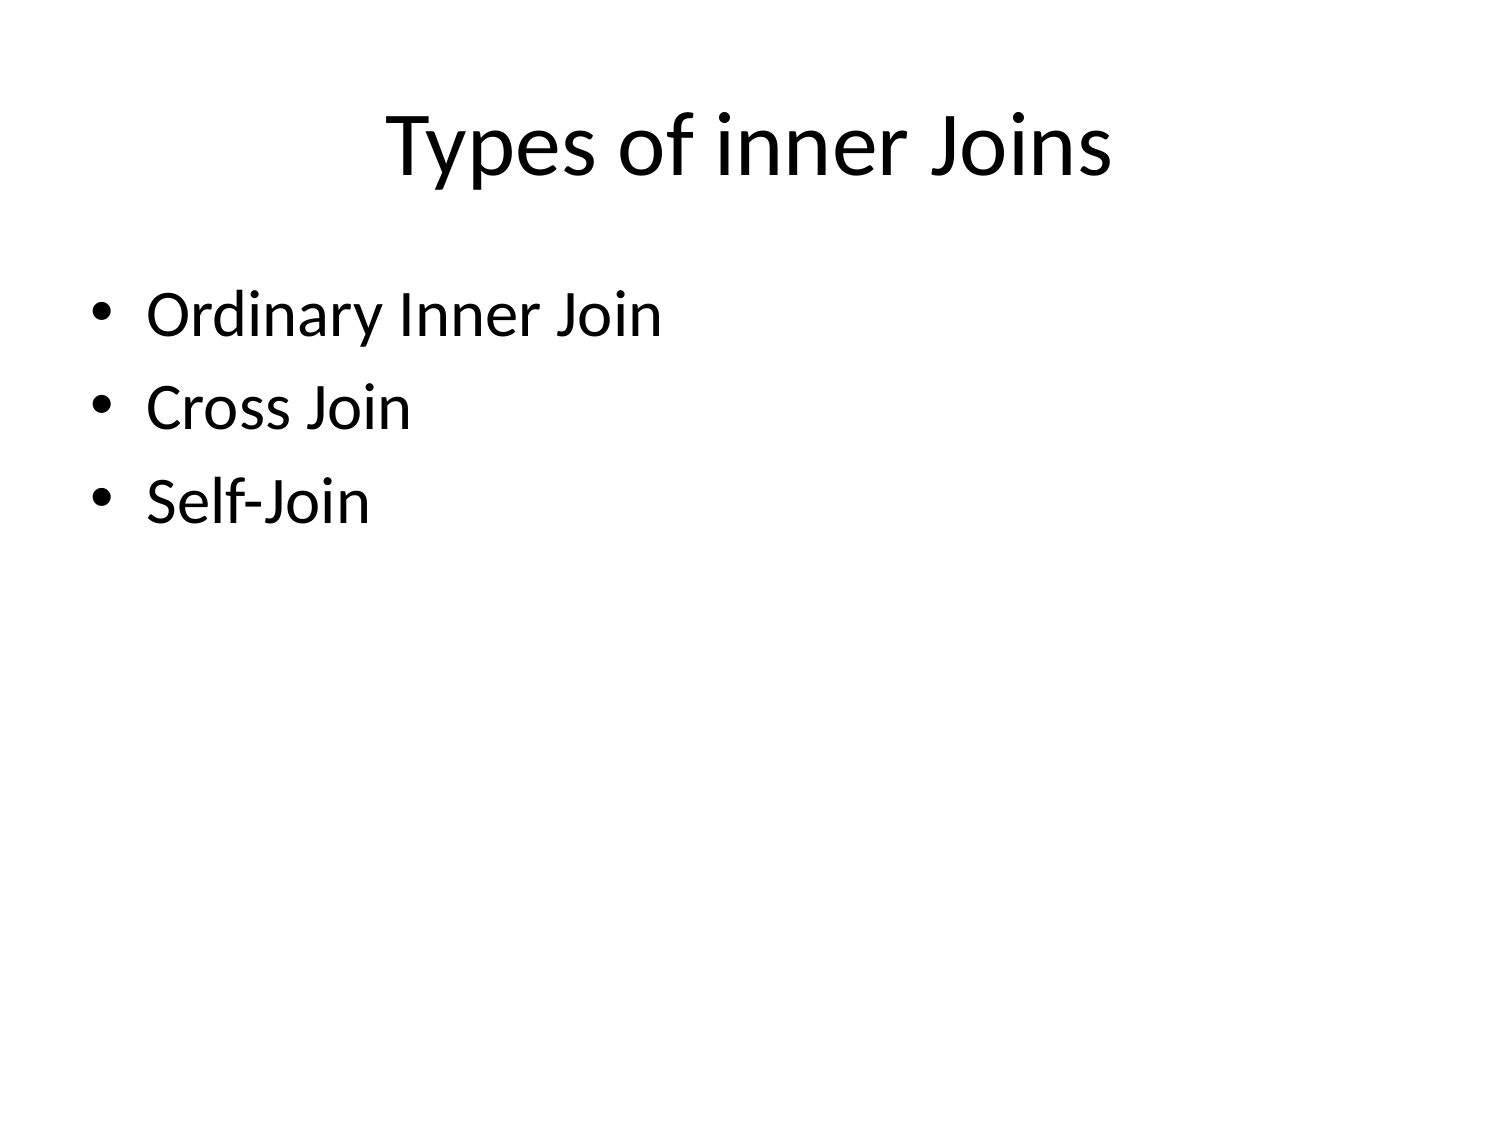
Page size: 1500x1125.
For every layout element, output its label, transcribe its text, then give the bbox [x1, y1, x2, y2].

list Ordinary Inner Join Cross Join Self-Join [75, 262, 1425, 1005]
title Types of inner Joins [75, 45, 1425, 233]
